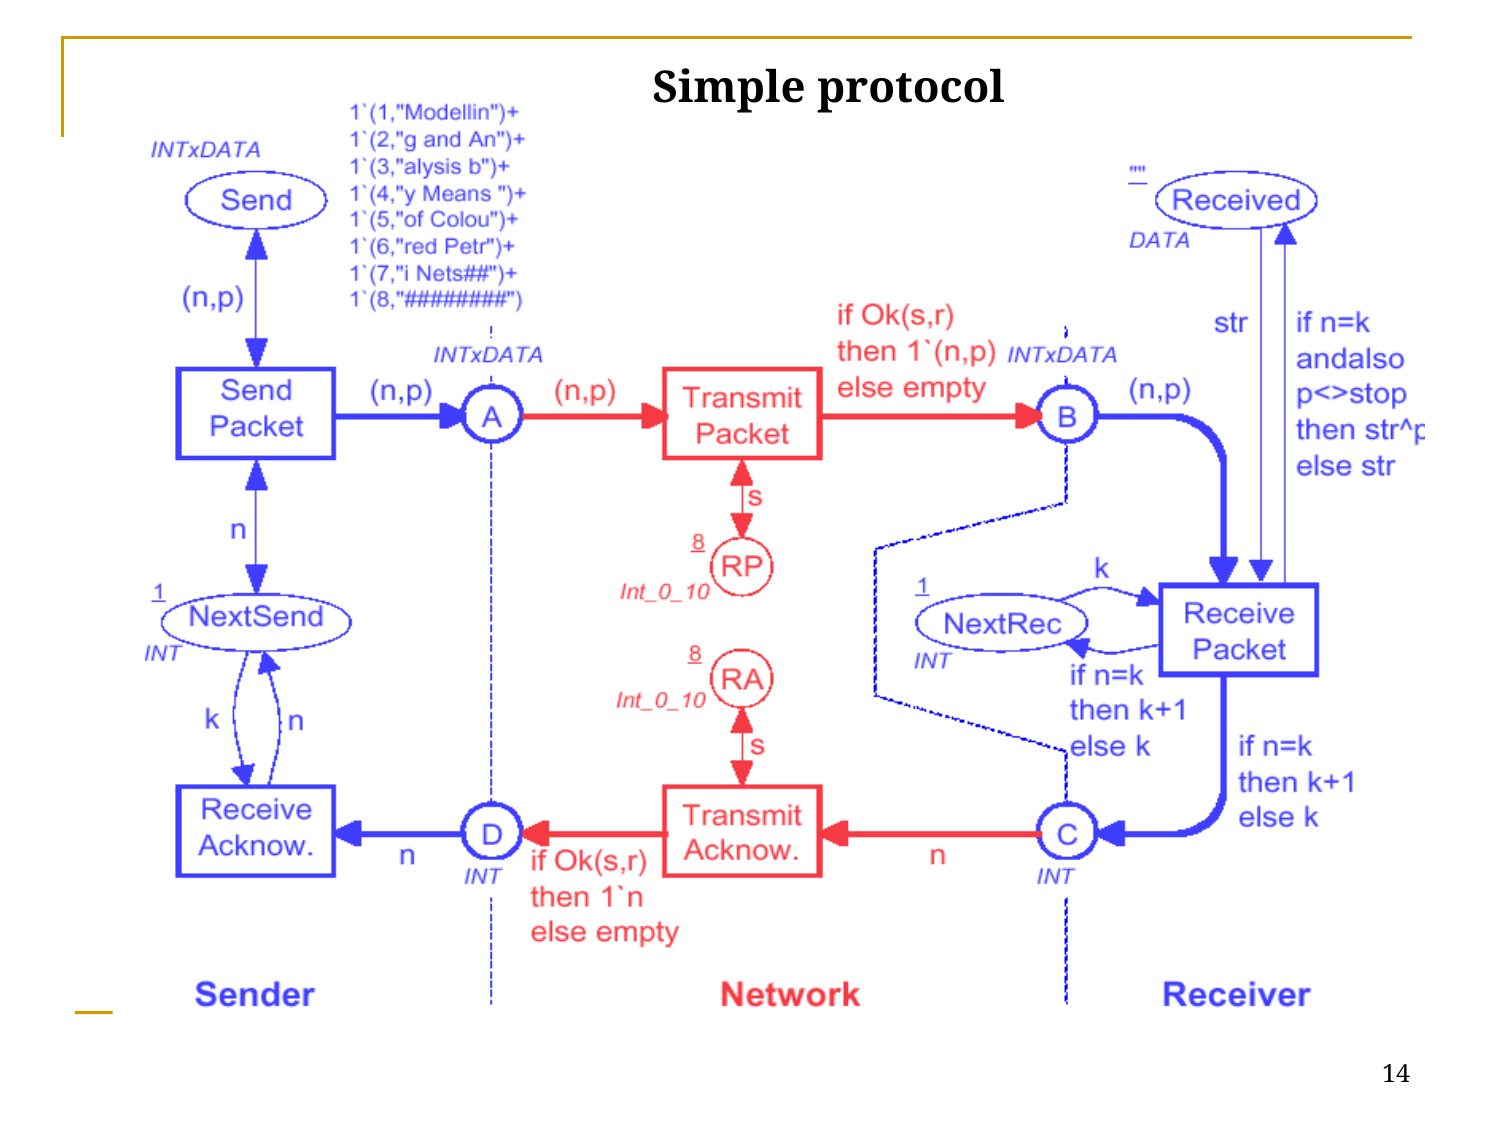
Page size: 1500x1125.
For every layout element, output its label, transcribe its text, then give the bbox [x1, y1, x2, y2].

picture [112, 87, 1426, 1031]
title Simple protocol [637, 50, 1299, 85]
slide_number 14 [1074, 1039, 1426, 1100]
